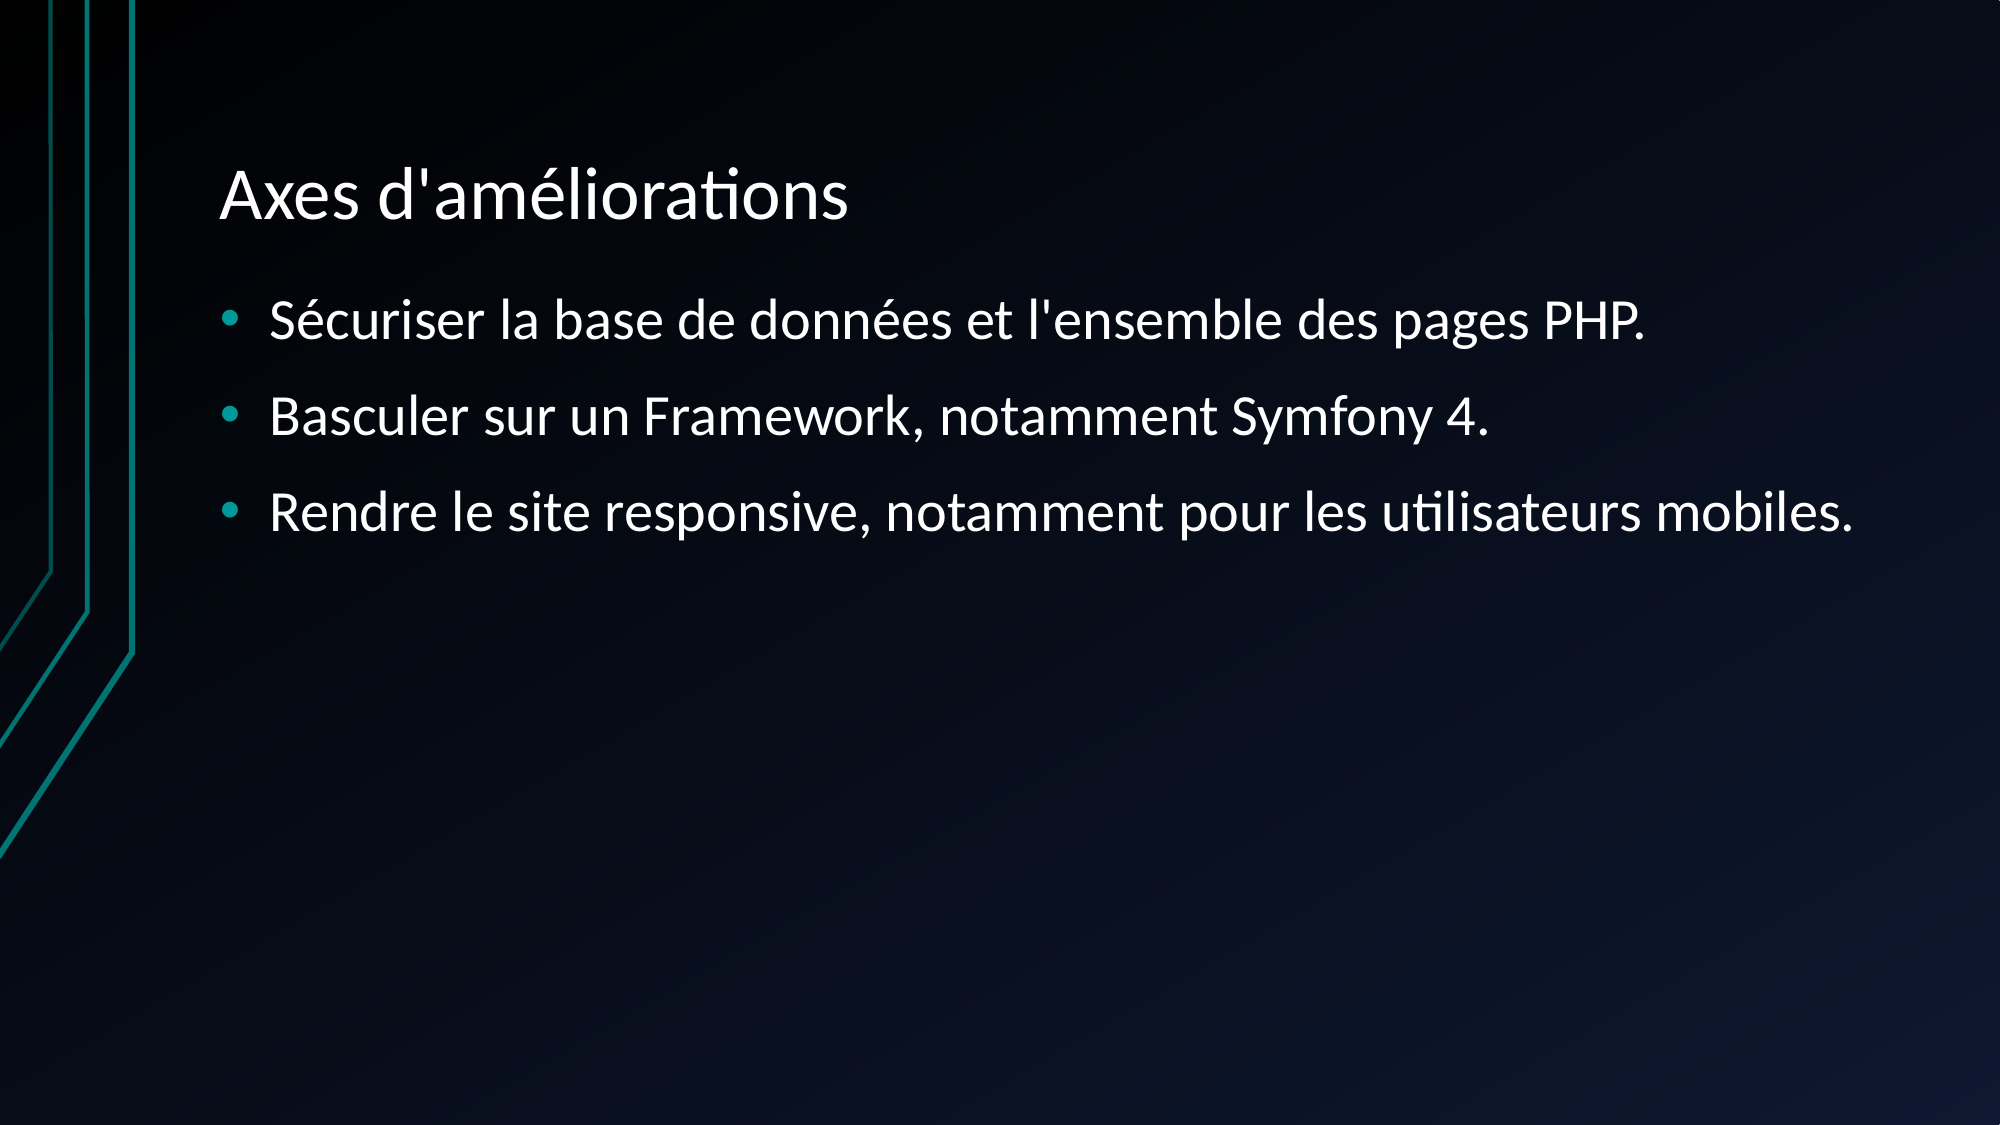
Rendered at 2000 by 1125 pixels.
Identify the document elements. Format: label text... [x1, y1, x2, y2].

title Axes d'améliorations [199, 45, 1900, 246]
list Sécuriser la base de données et l'ensemble des pages PHP. Basculer sur un Framework, notamment Symfony 4. Rendre le site responsive, notamment pour les utilisateurs mobiles. [199, 279, 1900, 1012]
